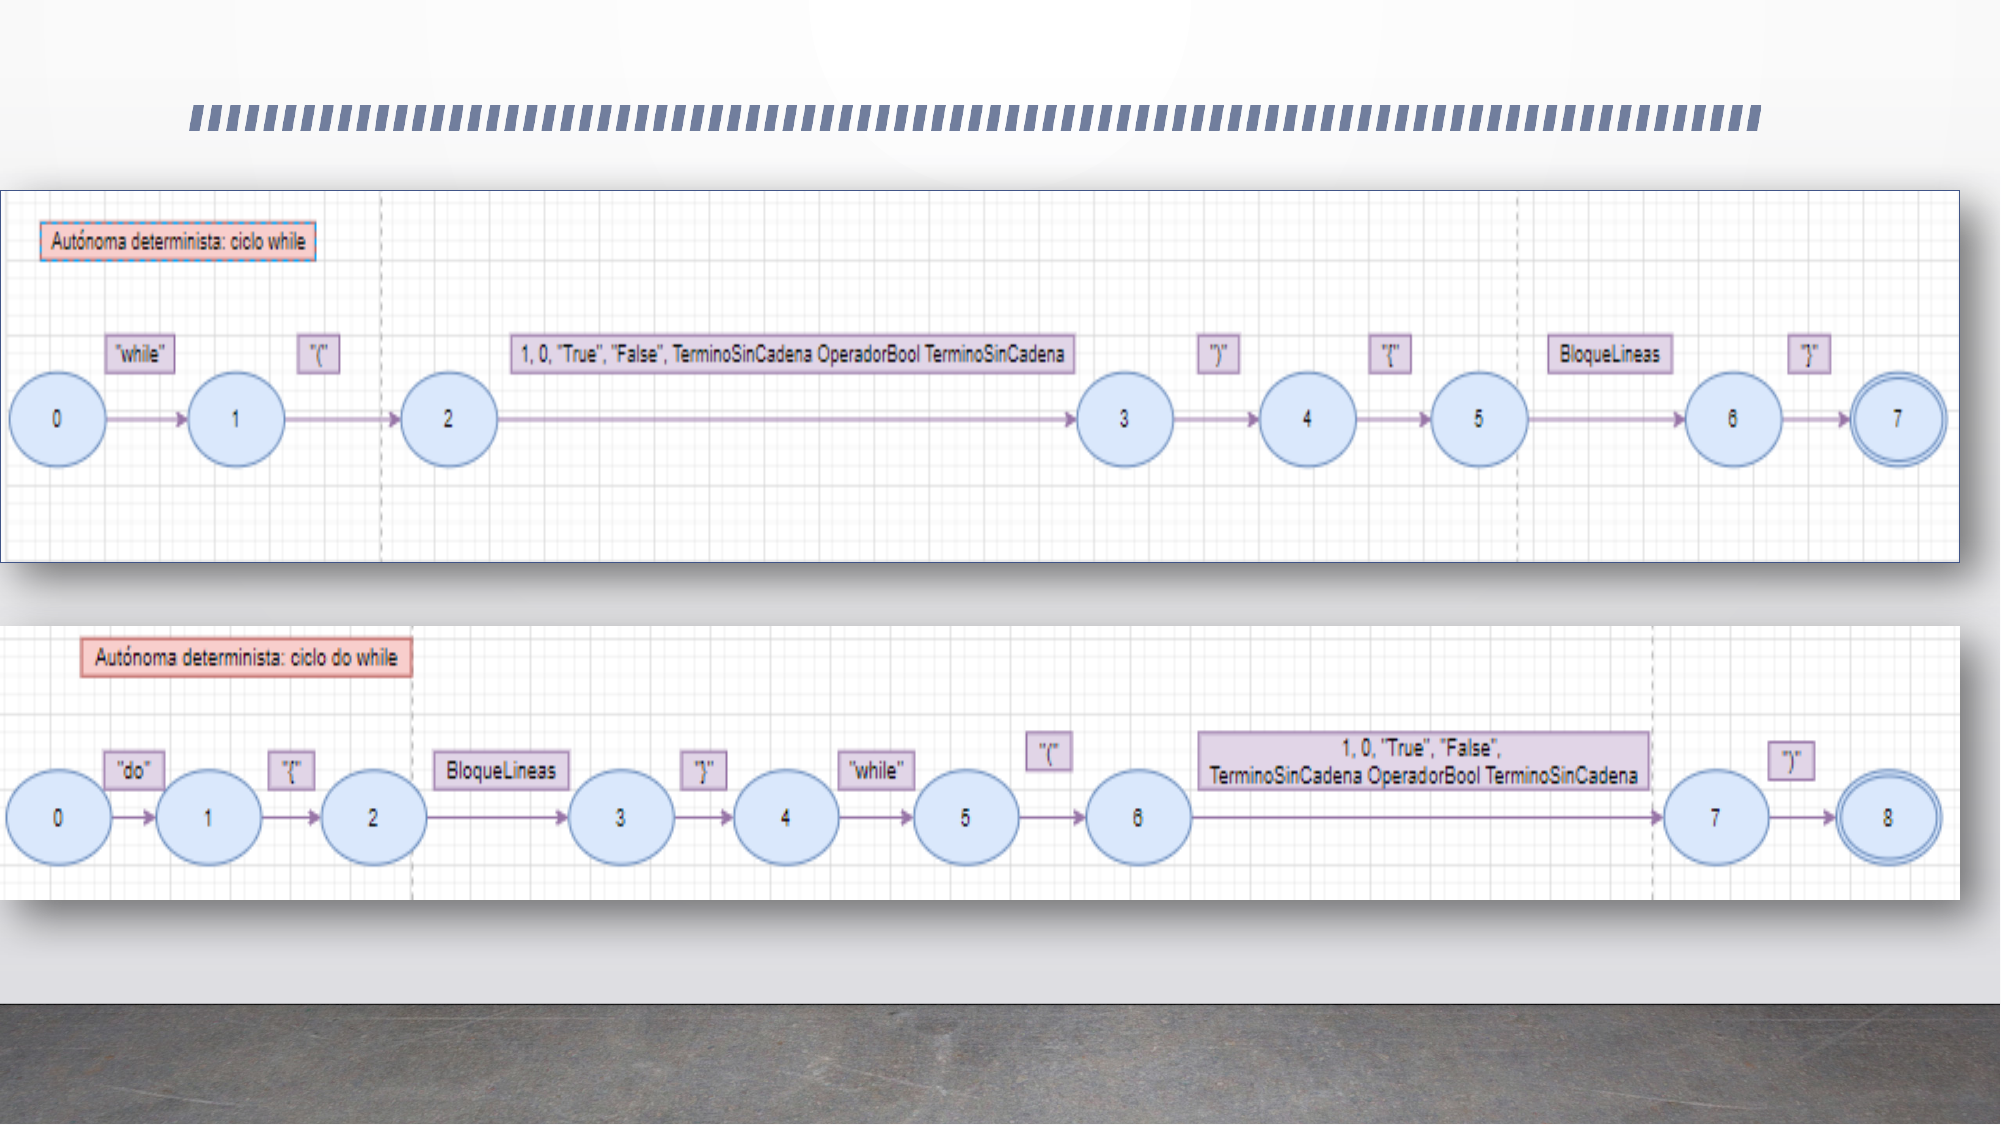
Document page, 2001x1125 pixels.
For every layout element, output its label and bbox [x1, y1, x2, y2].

picture [0, 1004, 2000, 1124]
picture [0, 626, 1961, 901]
picture [0, 190, 1961, 563]
